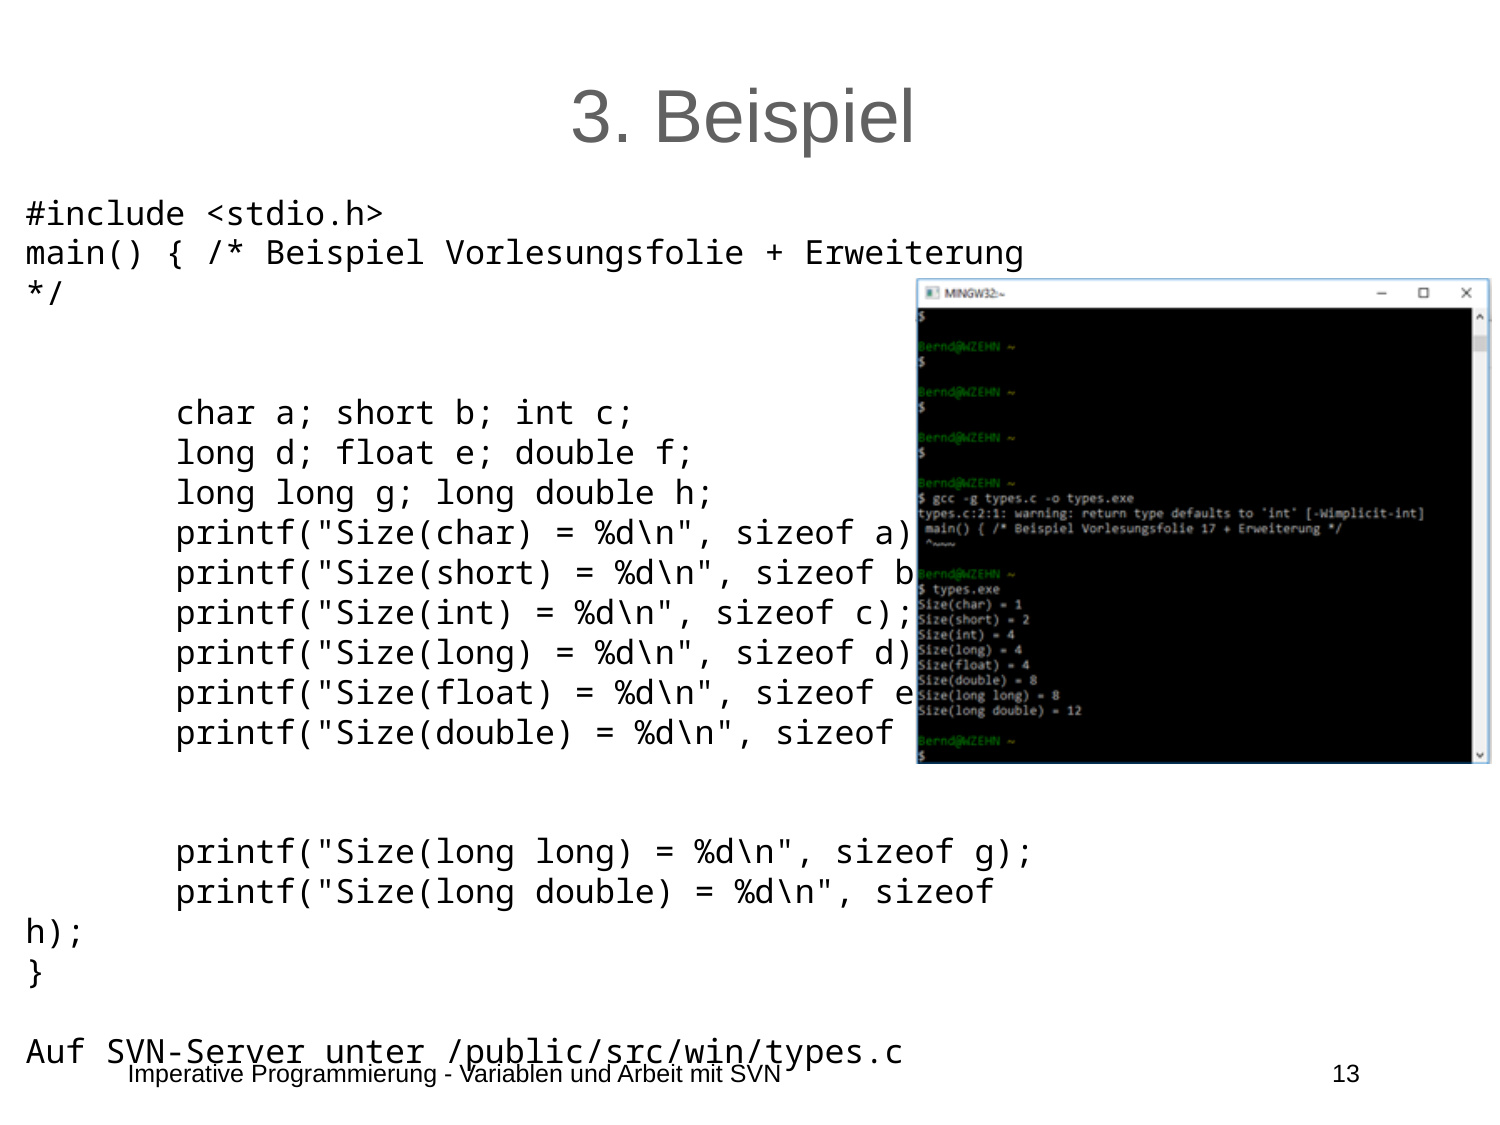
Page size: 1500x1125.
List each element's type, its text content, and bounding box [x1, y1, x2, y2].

text_box #include <stdio.h> main() { /* Beispiel Vorlesungsfolie + Erweiterung */ char a; short b; int c; long d; float e; double f; long long g; long double h; printf("Size(char) = %d\n", sizeof a); printf("Size(short) = %d\n", sizeof b); printf("Size(int) = %d\n", sizeof c); printf("Size(long) = %d\n", sizeof d); printf("Size(float) = %d\n", sizeof e); printf("Size(double) = %d\n", sizeof f); printf("Size(long long) = %d\n", sizeof g); printf("Size(long double) = %d\n", sizeof h); } Auf SVN-Server unter /public/src/win/types.c [10, 184, 1089, 1118]
picture [915, 278, 1492, 764]
title 3. Beispiel [99, 24, 1388, 201]
slide_number 13 [1089, 1049, 1376, 1101]
